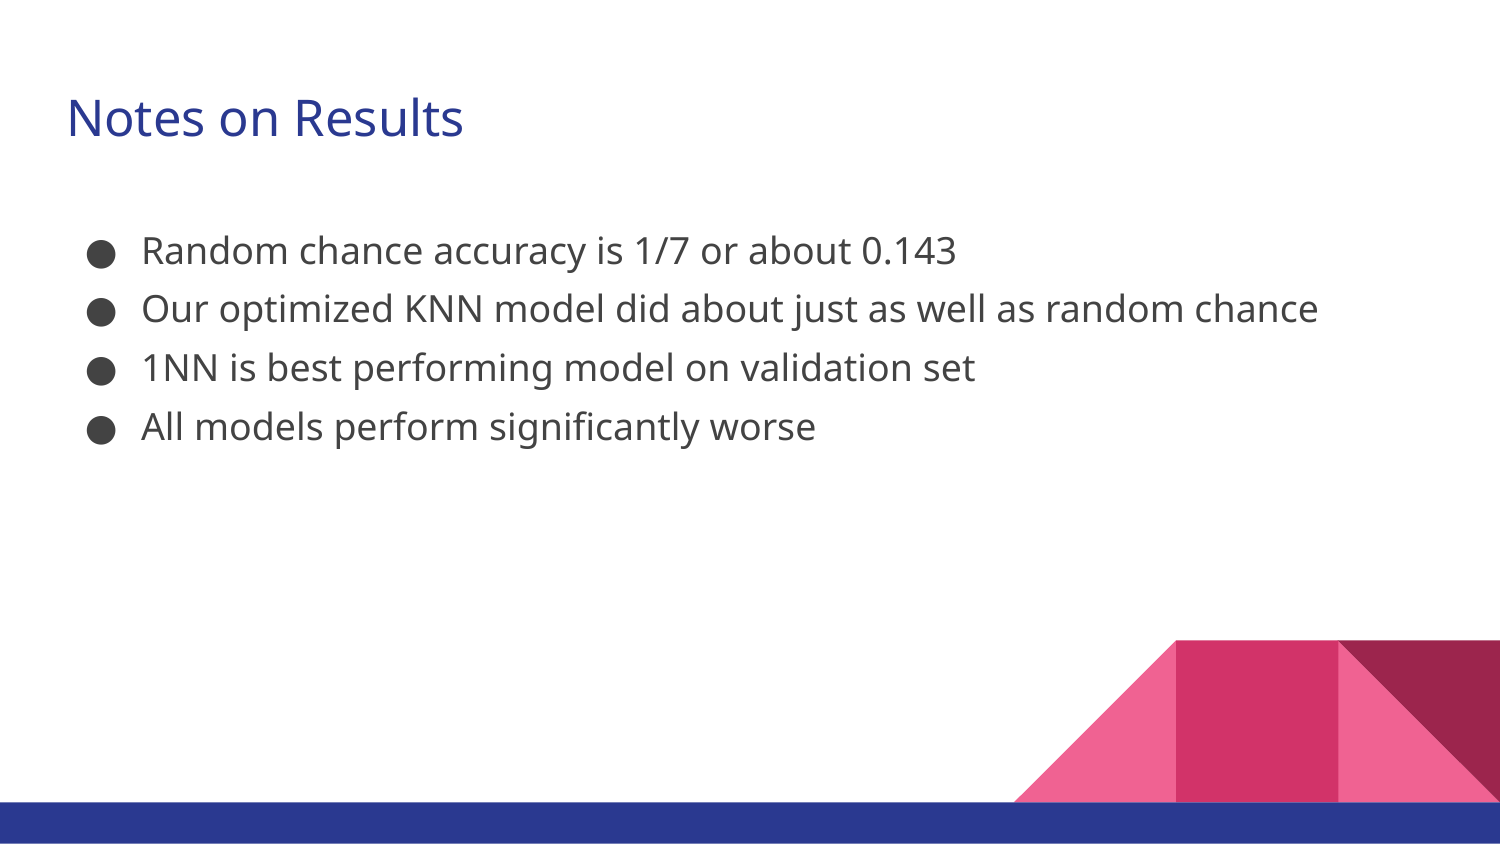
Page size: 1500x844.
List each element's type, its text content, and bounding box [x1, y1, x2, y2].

title Notes on Results [51, 67, 1449, 167]
list Random chance accuracy is 1/7 or about 0.143 Our optimized KNN model did about just as well as random chance 1NN is best performing model on validation set All models perform significantly worse [51, 201, 1449, 750]
